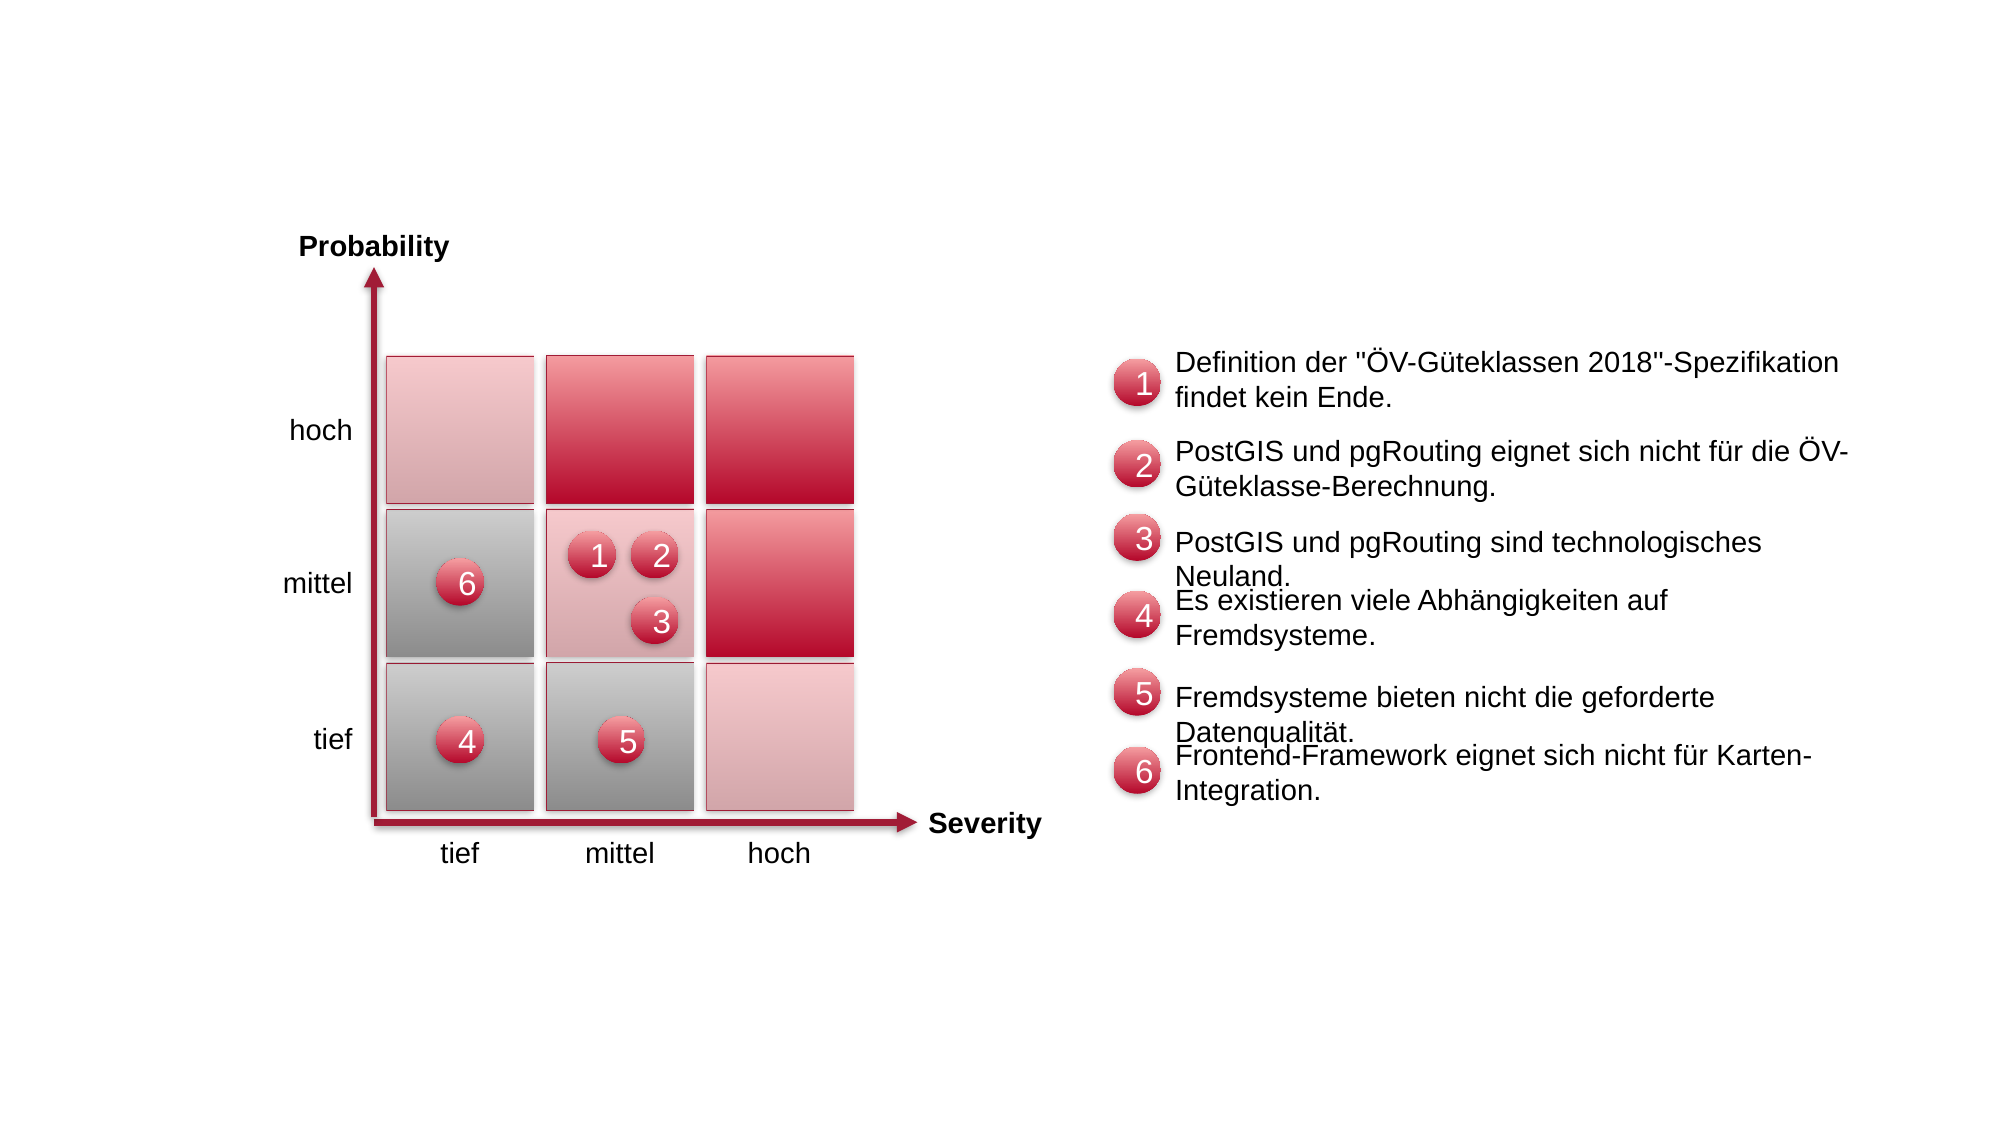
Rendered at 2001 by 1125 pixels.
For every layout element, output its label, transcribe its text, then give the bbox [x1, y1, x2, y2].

text_box 1 [1113, 358, 1160, 407]
text_box 3 [631, 596, 679, 645]
text_box 2 [631, 531, 679, 579]
text_box tief [267, 712, 368, 763]
text_box 4 [1113, 590, 1160, 639]
text_box 5 [1113, 668, 1160, 716]
text_box 6 [436, 558, 484, 606]
text_box PostGIS und pgRouting eignet sich nicht für die ÖV-Güteklasse-Berechnung. [1160, 424, 1916, 510]
text_box hoch [729, 831, 830, 877]
text_box [706, 355, 854, 504]
text_box [546, 665, 694, 811]
text_box [546, 355, 694, 504]
text_box 5 [597, 716, 645, 764]
text_box mittel [570, 831, 670, 877]
text_box [386, 511, 534, 657]
text_box Definition der ''ÖV-Güteklassen 2018''-Spezifikation findet kein Ende. [1160, 335, 1887, 421]
text_box PostGIS und pgRouting sind technologisches Neuland. [1160, 515, 1903, 601]
text_box 4 [436, 716, 484, 764]
text_box [706, 665, 854, 811]
text_box mittel [267, 556, 368, 607]
text_box 6 [1113, 746, 1160, 794]
text_box 2 [1113, 440, 1160, 488]
text_box 1 [568, 531, 616, 579]
text_box Es existieren viele Abhängigkeiten auf Fremdsysteme. [1160, 573, 1887, 659]
text_box Fremdsysteme bieten nicht die geforderte Datenqualität. [1160, 671, 1916, 729]
text_box Severity [913, 796, 1186, 847]
text_box tief [410, 831, 511, 877]
text_box Probability [238, 219, 511, 270]
text_box [546, 511, 694, 657]
text_box [386, 665, 534, 811]
text_box hoch [267, 403, 368, 454]
text_box [706, 511, 854, 657]
text_box 3 [1113, 513, 1160, 561]
text_box Frontend-Framework eignet sich nicht für Karten-Integration. [1160, 729, 1916, 814]
text_box [386, 355, 534, 504]
